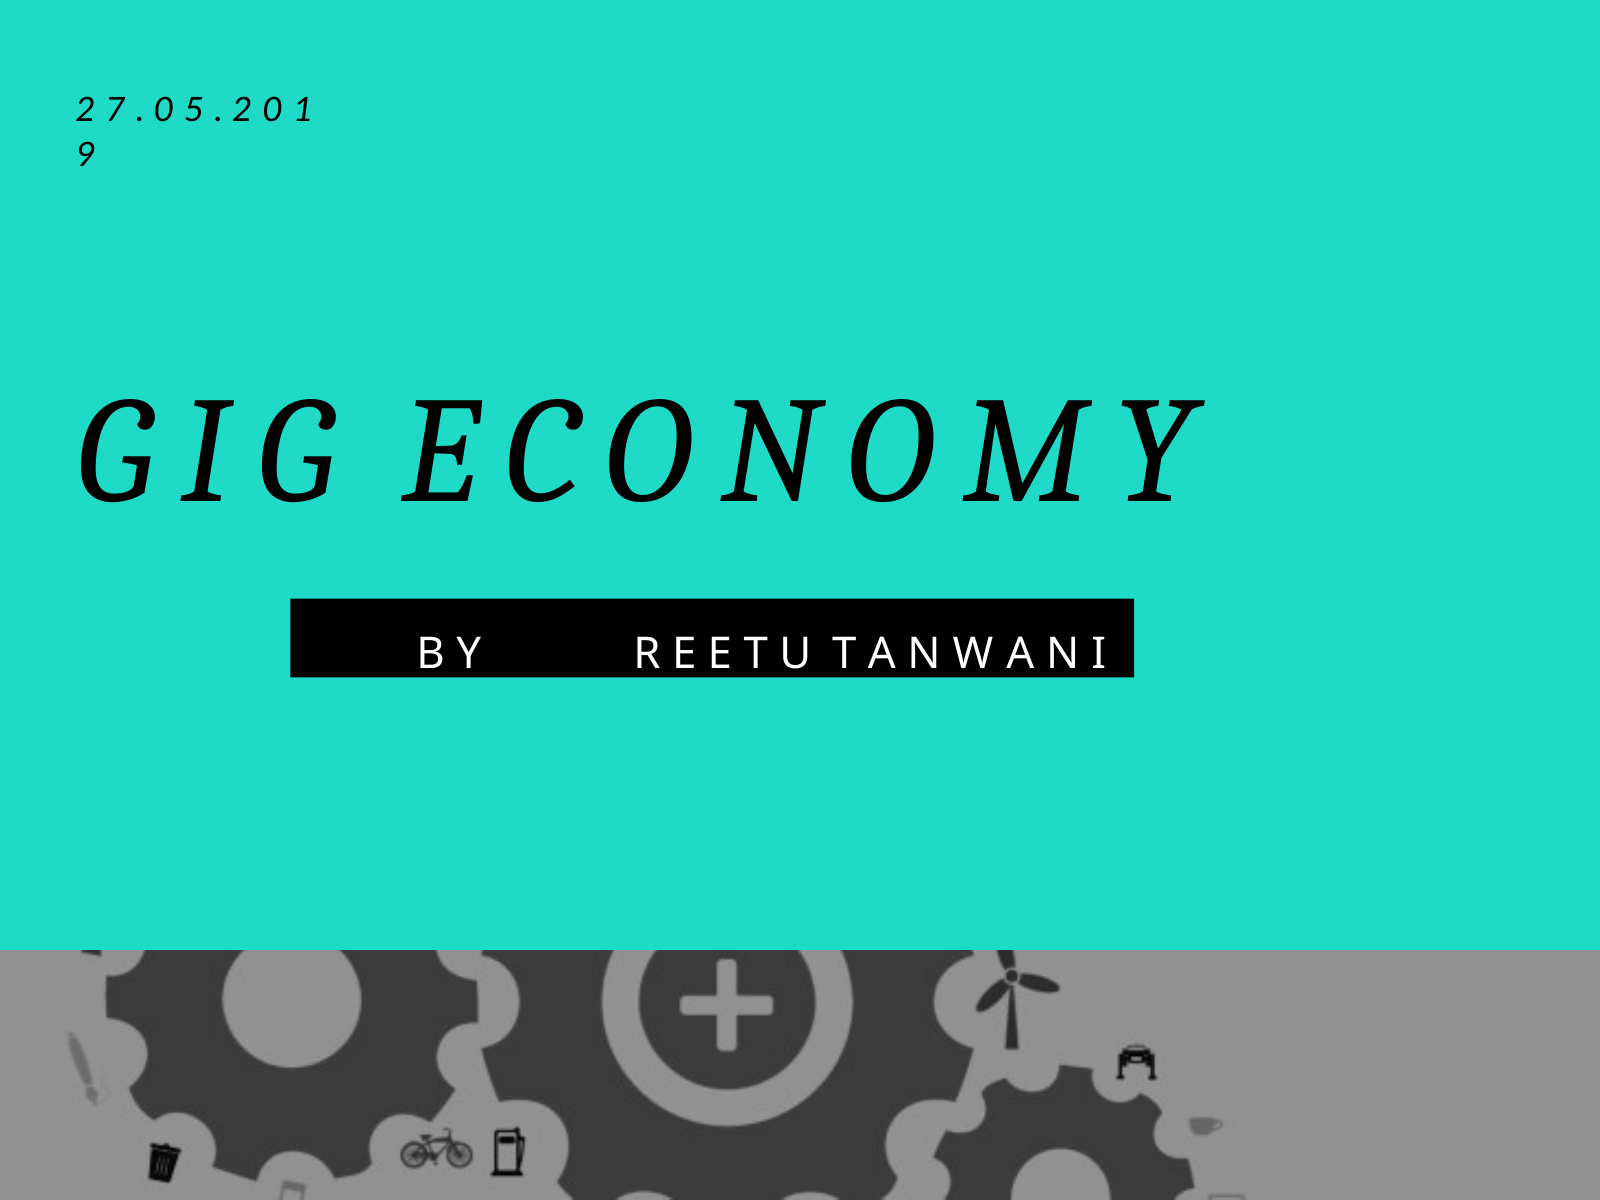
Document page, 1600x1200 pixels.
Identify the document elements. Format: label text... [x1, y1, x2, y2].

text_box 2 7 . 0 5 . 2 0 1 9 [72, 81, 335, 174]
picture [0, 950, 1600, 1200]
text_box B Y R E E T U T A N W A N I [290, 598, 1135, 678]
text_box GIG ECONOMY [74, 348, 1282, 532]
